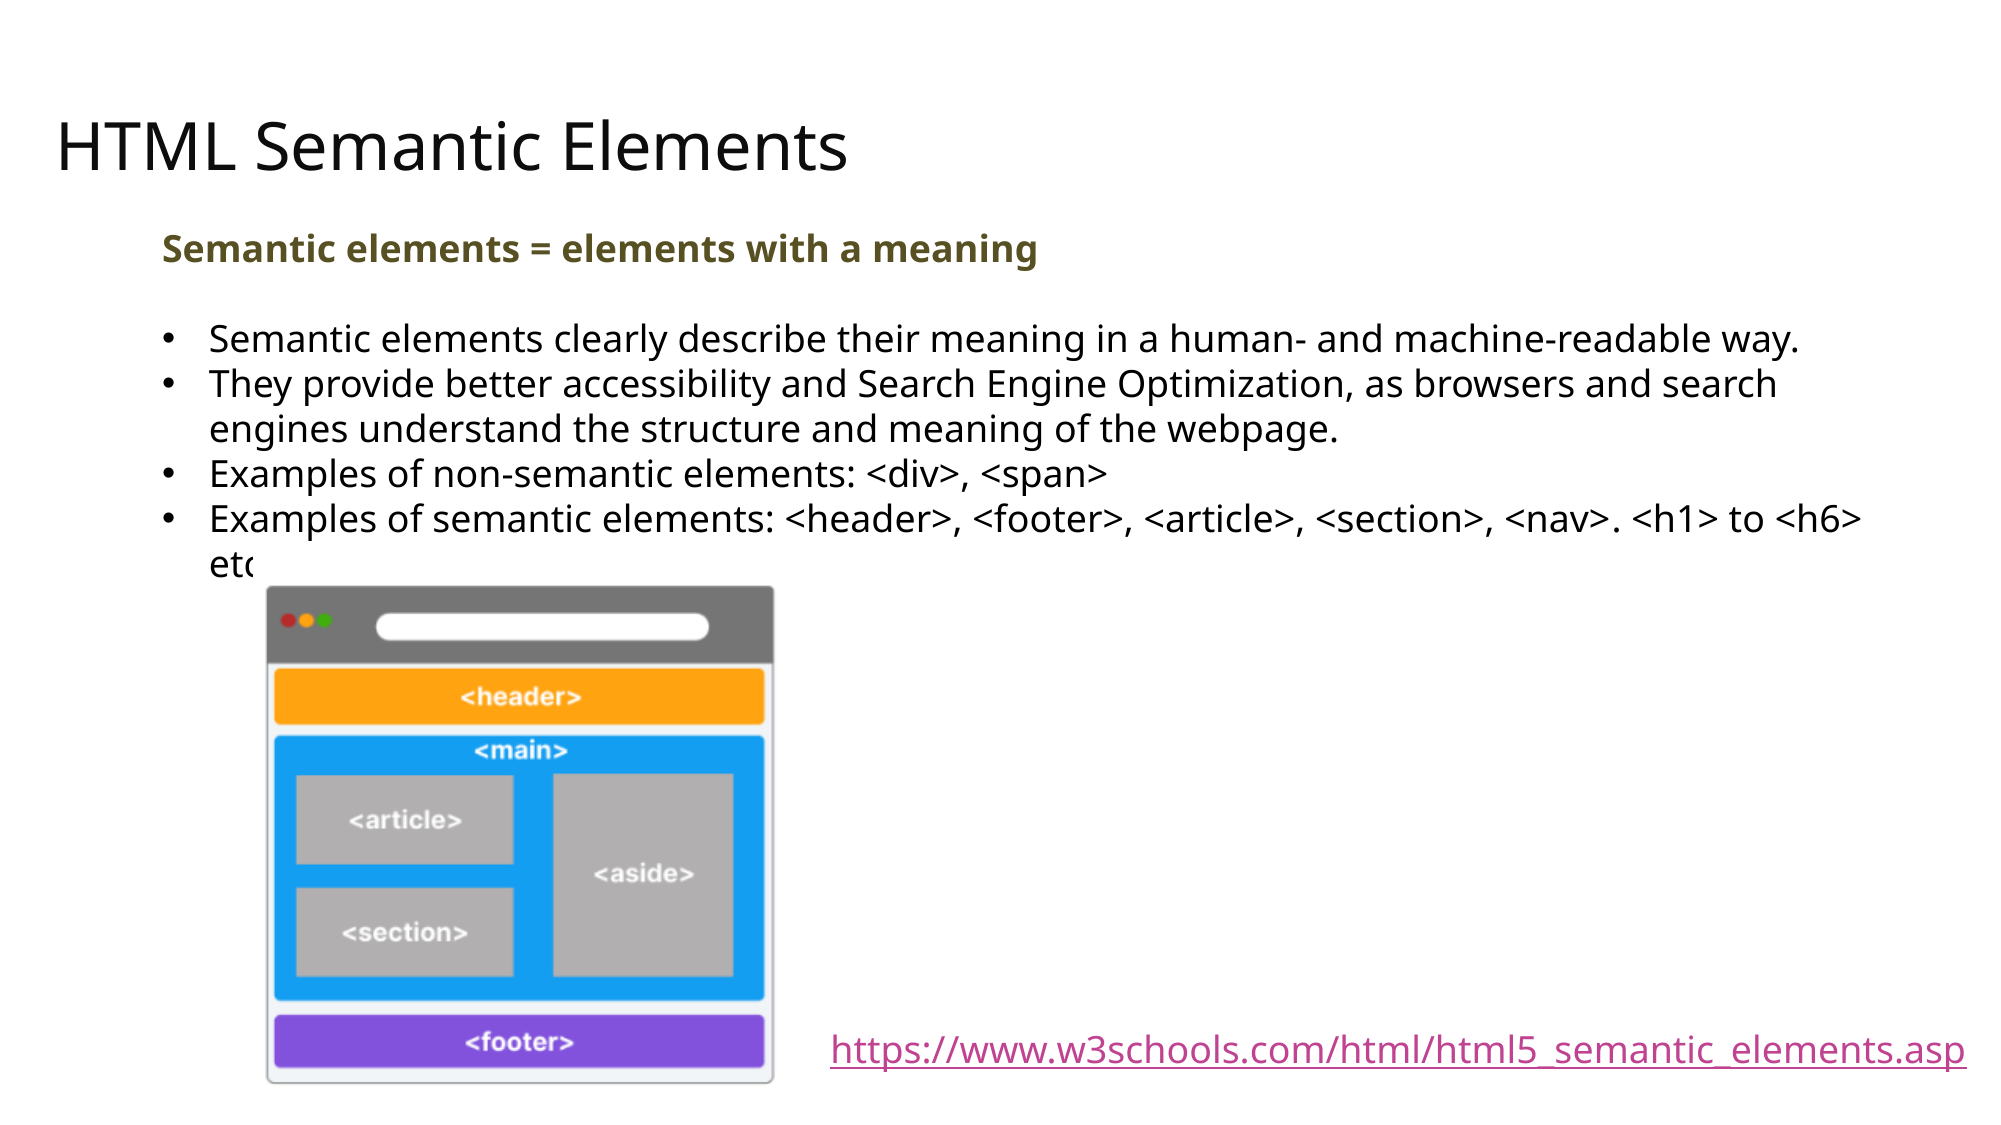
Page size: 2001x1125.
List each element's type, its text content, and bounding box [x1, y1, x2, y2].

text_box Semantic elements = elements with a meaning Semantic elements clearly describe their meaning in a human- and machine-readable way. They provide better accessibility and Search Engine Optimization, as browsers and search engines understand the structure and meaning of the webpage. Examples of non-semantic elements: <div>, <span> Examples of semantic elements: <header>, <footer>, <article>, <section>, <nav>. <h1> to <h6> etc. [147, 217, 1903, 593]
text_box https://www.w3schools.com/html/html5_semantic_elements.asp [815, 1018, 1983, 1085]
title HTML Semantic Elements [40, 31, 1503, 257]
picture [253, 550, 792, 1095]
